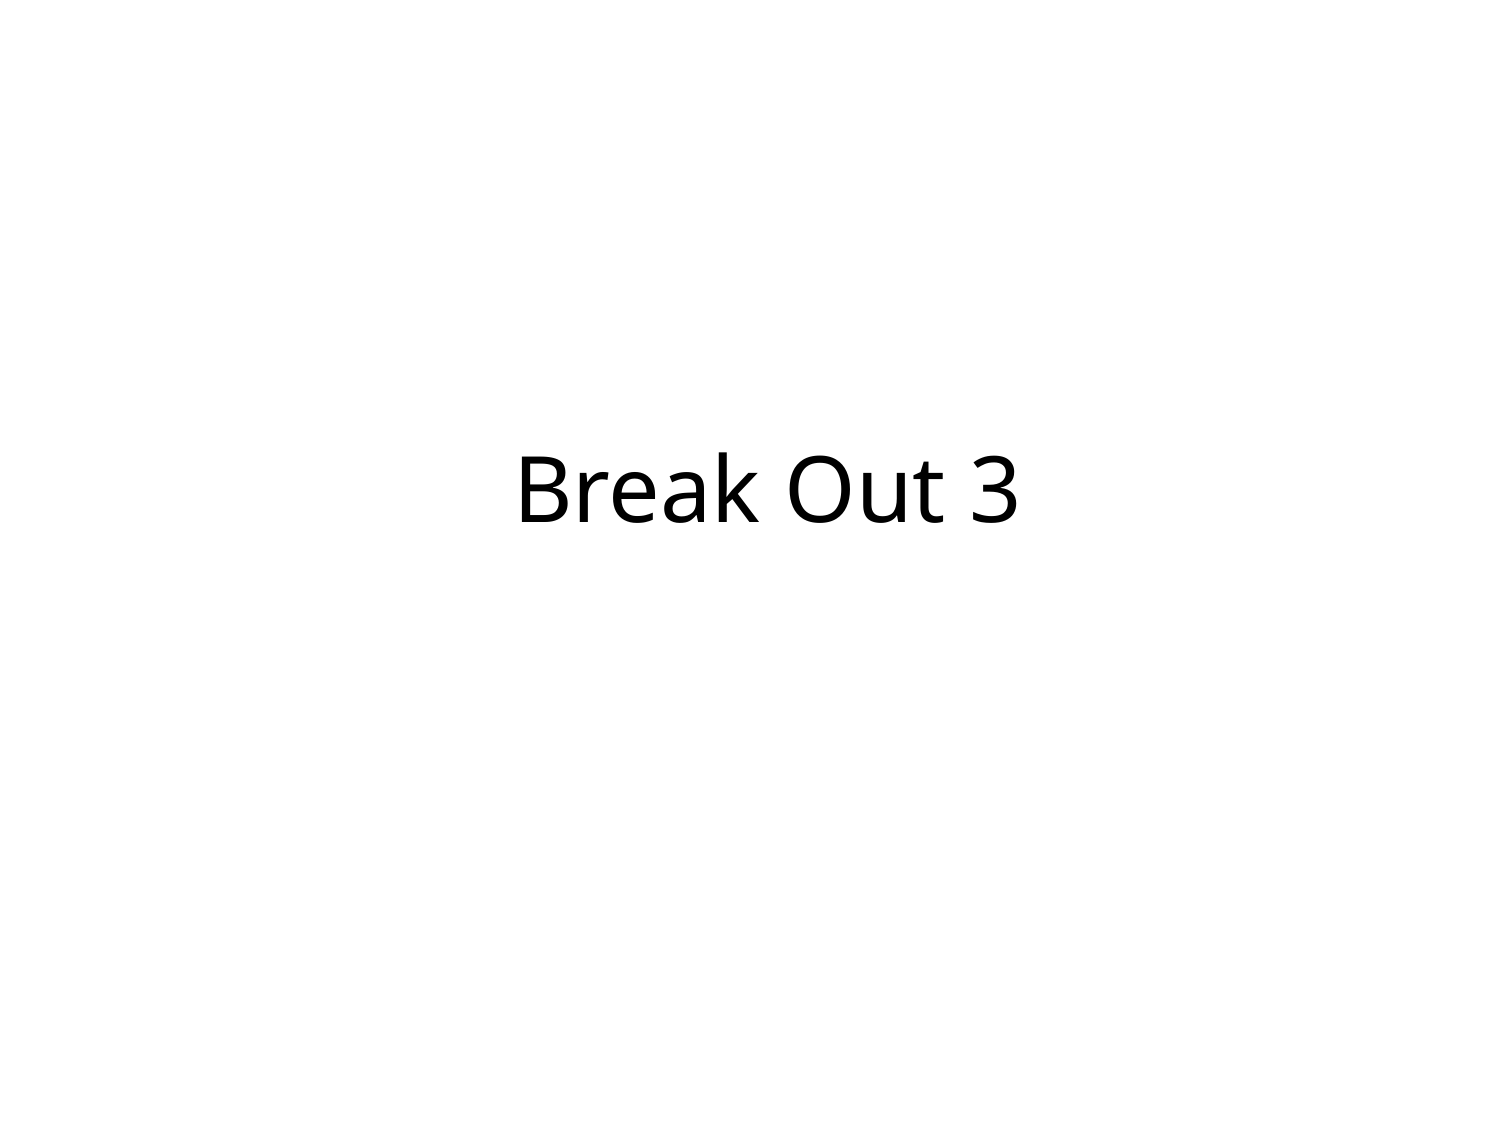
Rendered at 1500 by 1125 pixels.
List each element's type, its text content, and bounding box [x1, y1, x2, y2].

title Break Out 3 [121, 384, 1415, 602]
